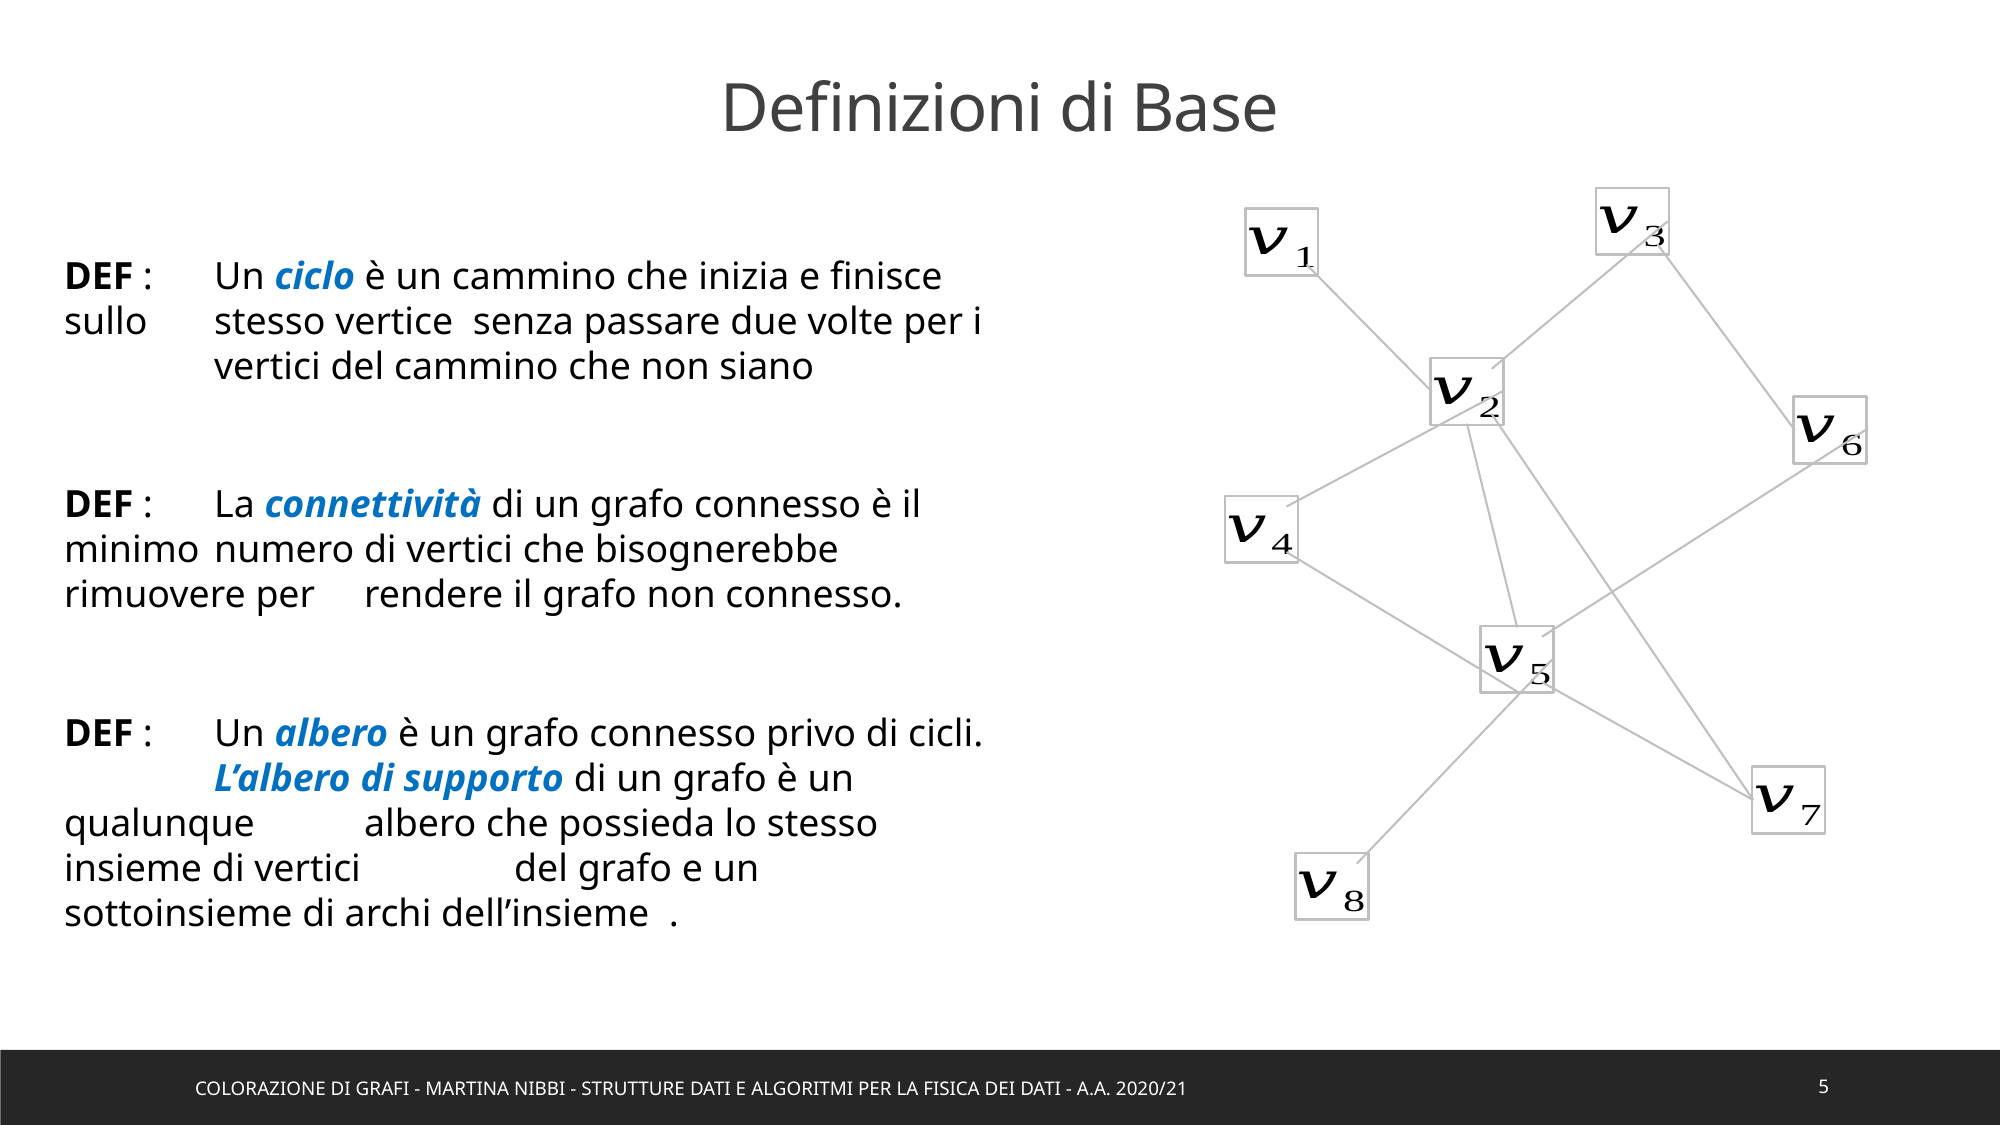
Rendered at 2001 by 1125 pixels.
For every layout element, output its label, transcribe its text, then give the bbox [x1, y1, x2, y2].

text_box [1491, 243, 1608, 370]
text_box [1466, 423, 1488, 628]
slide_number 5 [1803, 1057, 1932, 1118]
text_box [1306, 264, 1443, 370]
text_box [1356, 681, 1493, 865]
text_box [1773, 452, 1806, 638]
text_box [1656, 243, 1806, 408]
footer Colorazione di Grafi - Martina Nibbi - Strutture Dati e Algoritmi per la Fisica dei Dati - a.a. 2020/21 [180, 1057, 1299, 1118]
text_box DEF : La connettività di un grafo connesso è il minimo numero di vertici che bisognerebbe rimuovere per rendere il grafo non connesso. [49, 472, 1000, 623]
text_box Definizioni di Base [400, 12, 1600, 154]
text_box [1285, 551, 1483, 660]
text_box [1491, 413, 1764, 778]
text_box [1285, 413, 1443, 508]
